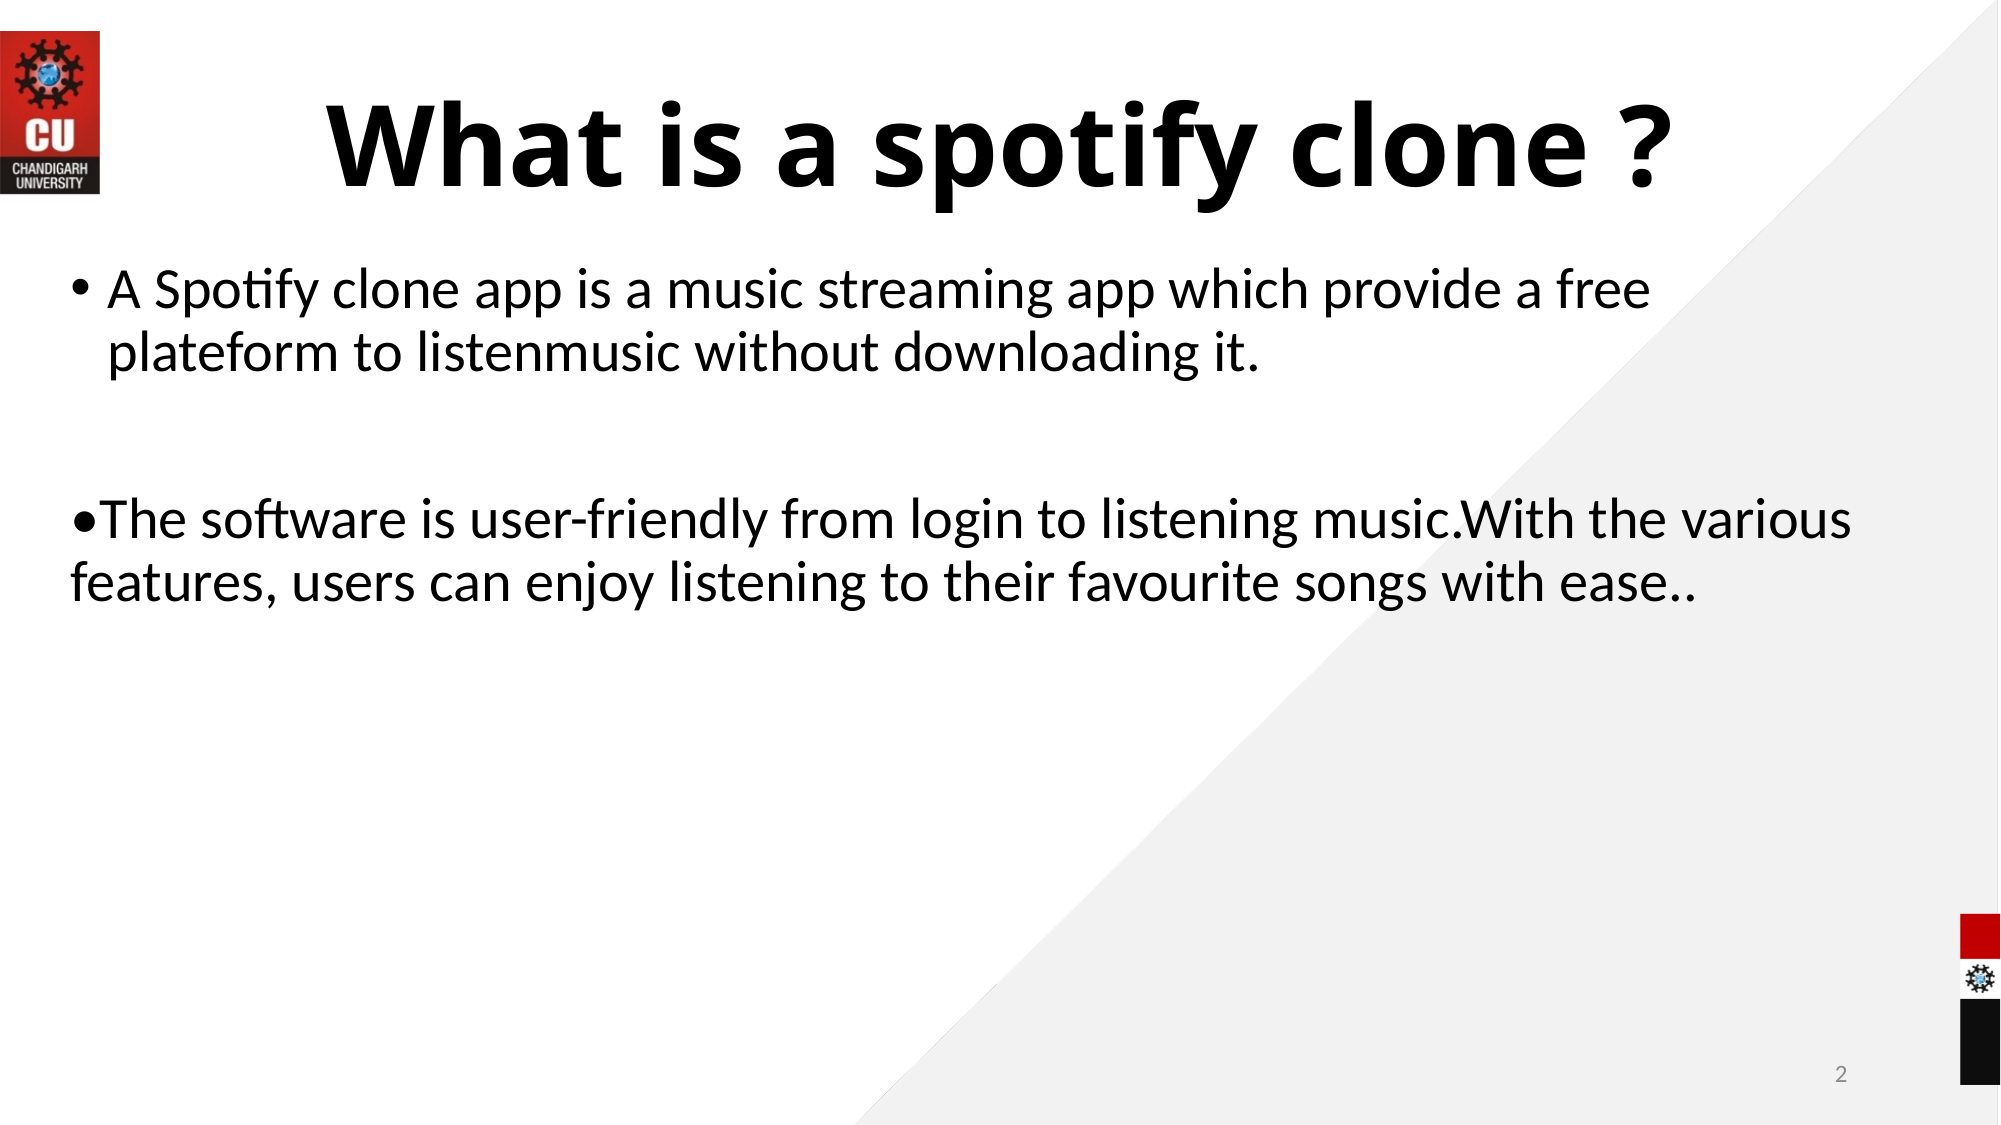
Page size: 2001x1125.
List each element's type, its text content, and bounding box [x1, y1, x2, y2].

title What is a spotify clone ? [115, 44, 1885, 219]
slide_number 2 [1412, 1042, 1863, 1103]
picture [0, 0, 2001, 1125]
list A Spotify clone app is a music streaming app which provide a free plateform to listenmusic without downloading it. •The software is user-friendly from login to listening music.With the various features, users can enjoy listening to their favourite songs with ease.. [55, 250, 1913, 1050]
